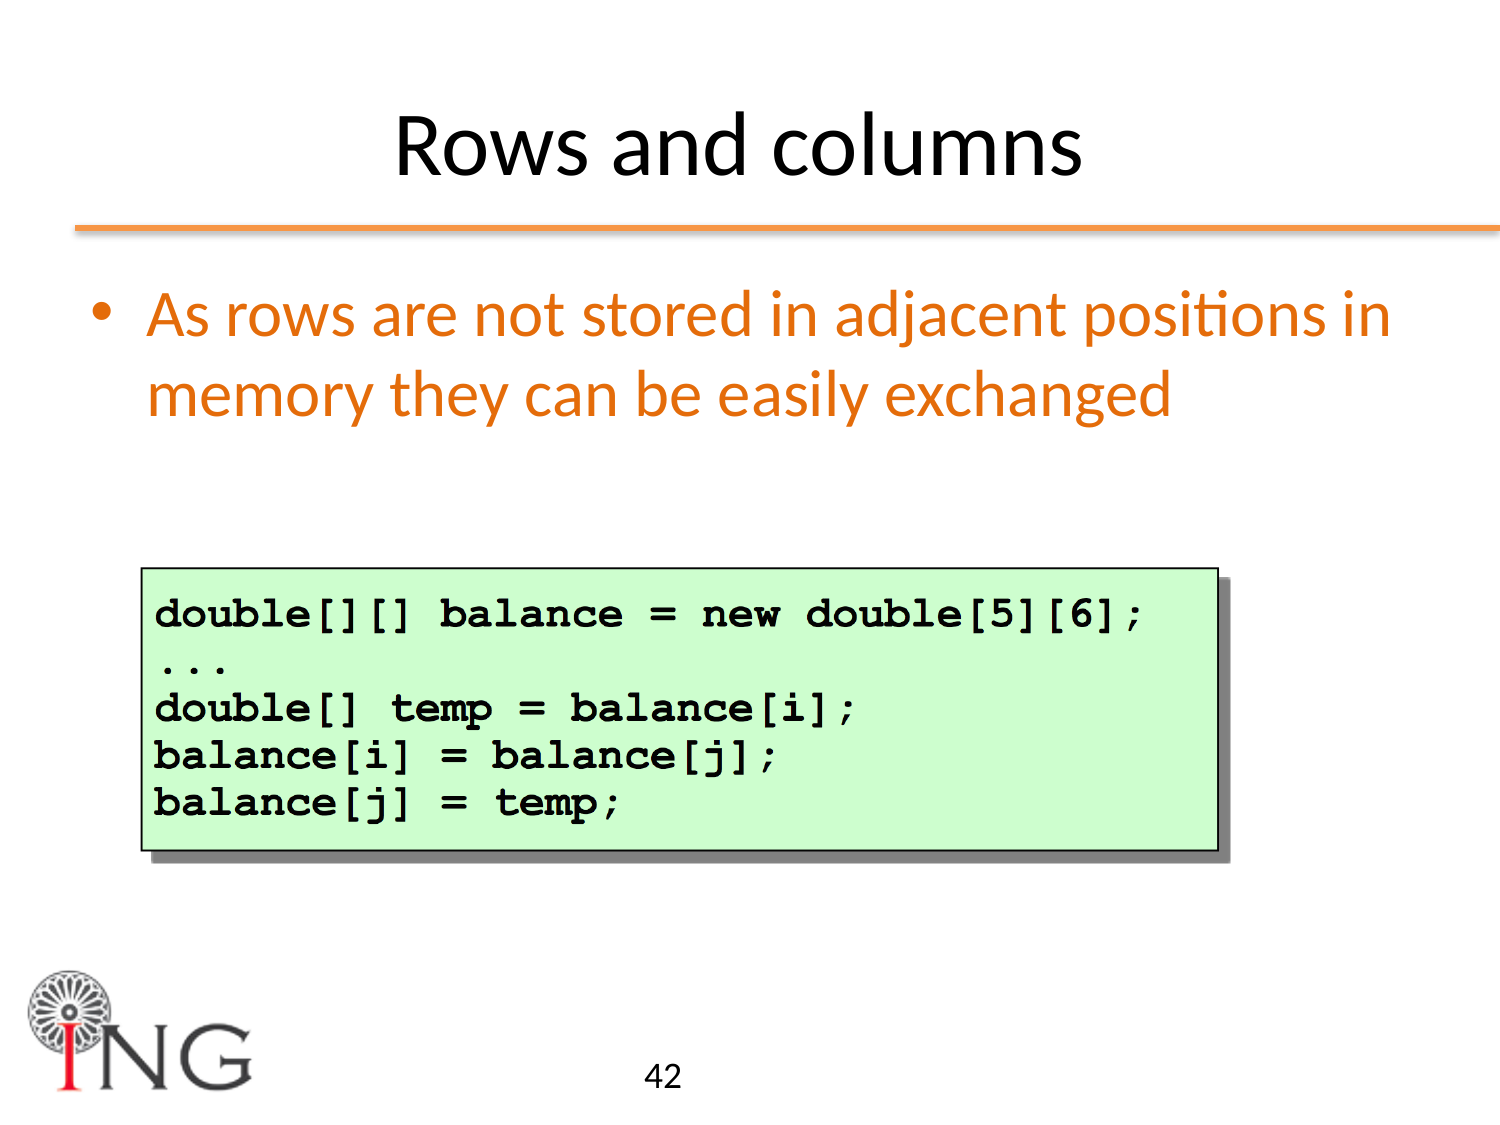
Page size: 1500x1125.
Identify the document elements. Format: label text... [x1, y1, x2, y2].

picture [123, 550, 1241, 880]
list As rows are not stored in adjacent positions in memory they can be easily exchanged [75, 262, 1425, 1005]
title Rows and columns [75, 45, 1425, 233]
slide_number 42 [629, 1043, 1425, 1104]
picture [3, 948, 281, 1124]
